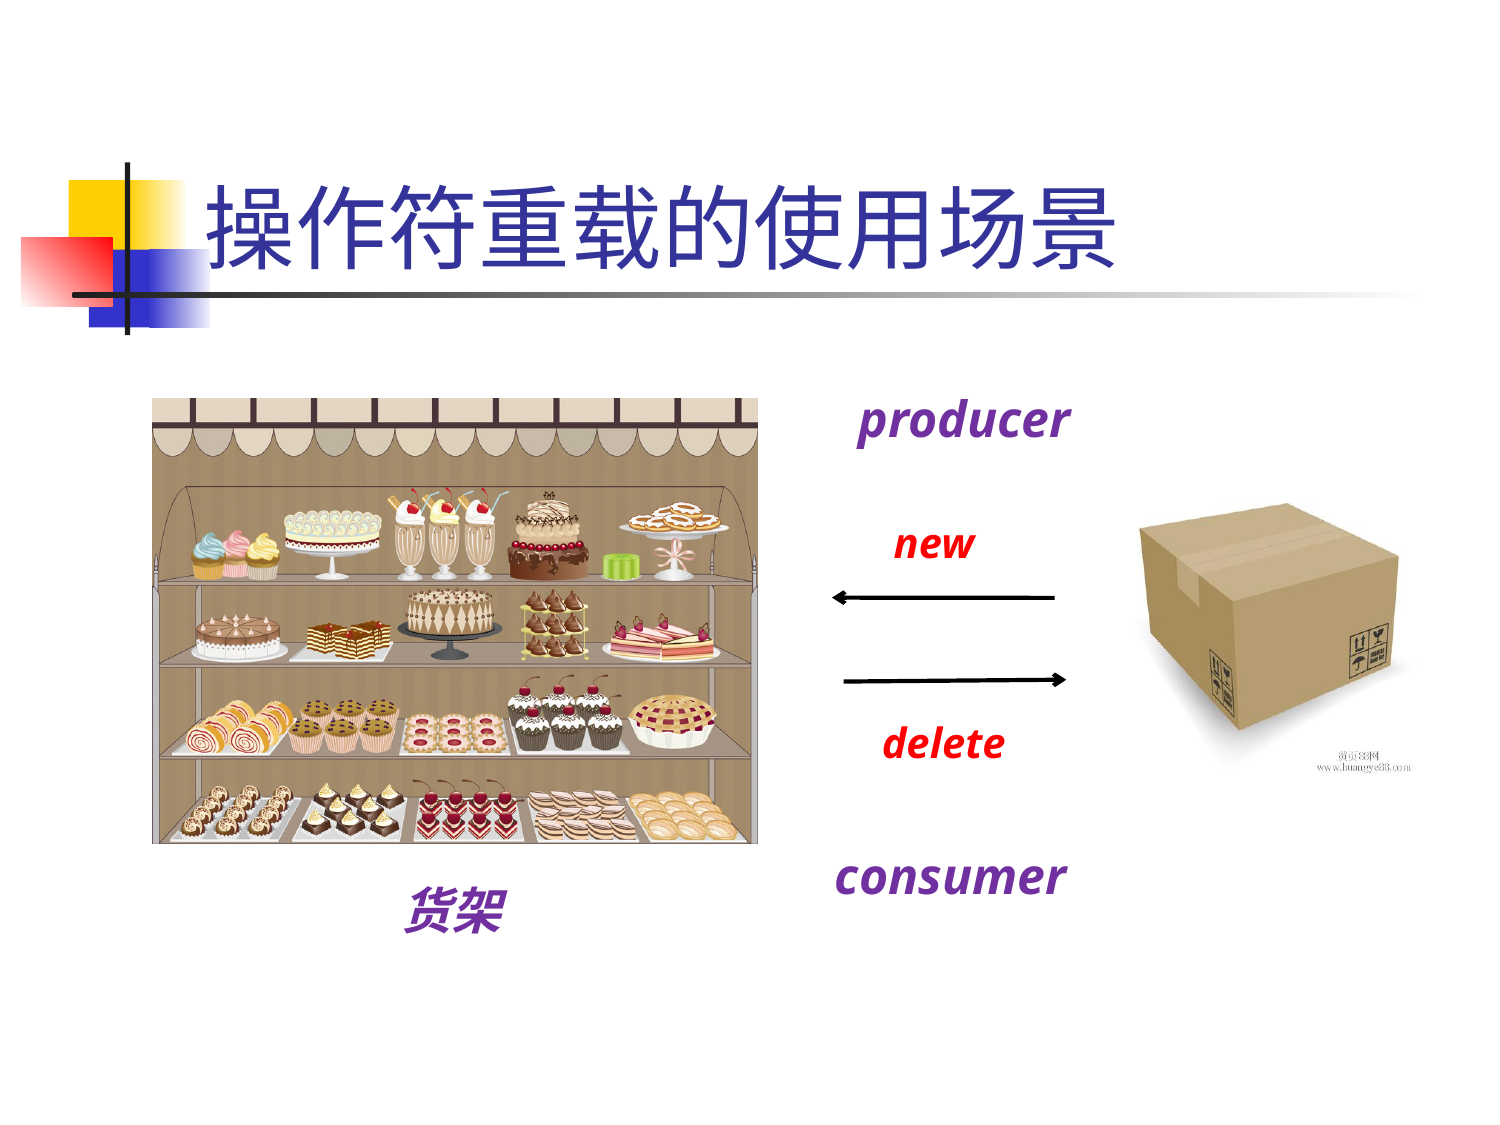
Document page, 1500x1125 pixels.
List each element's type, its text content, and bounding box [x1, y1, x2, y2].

title 操作符重载的使用场景 [188, 101, 1468, 289]
text_box consumer [820, 843, 1125, 913]
text_box 货架 [386, 878, 586, 948]
text_box producer [843, 386, 1149, 456]
text_box delete [867, 714, 1043, 775]
text_box new [878, 515, 1055, 576]
picture [152, 398, 758, 844]
picture [1124, 503, 1419, 774]
